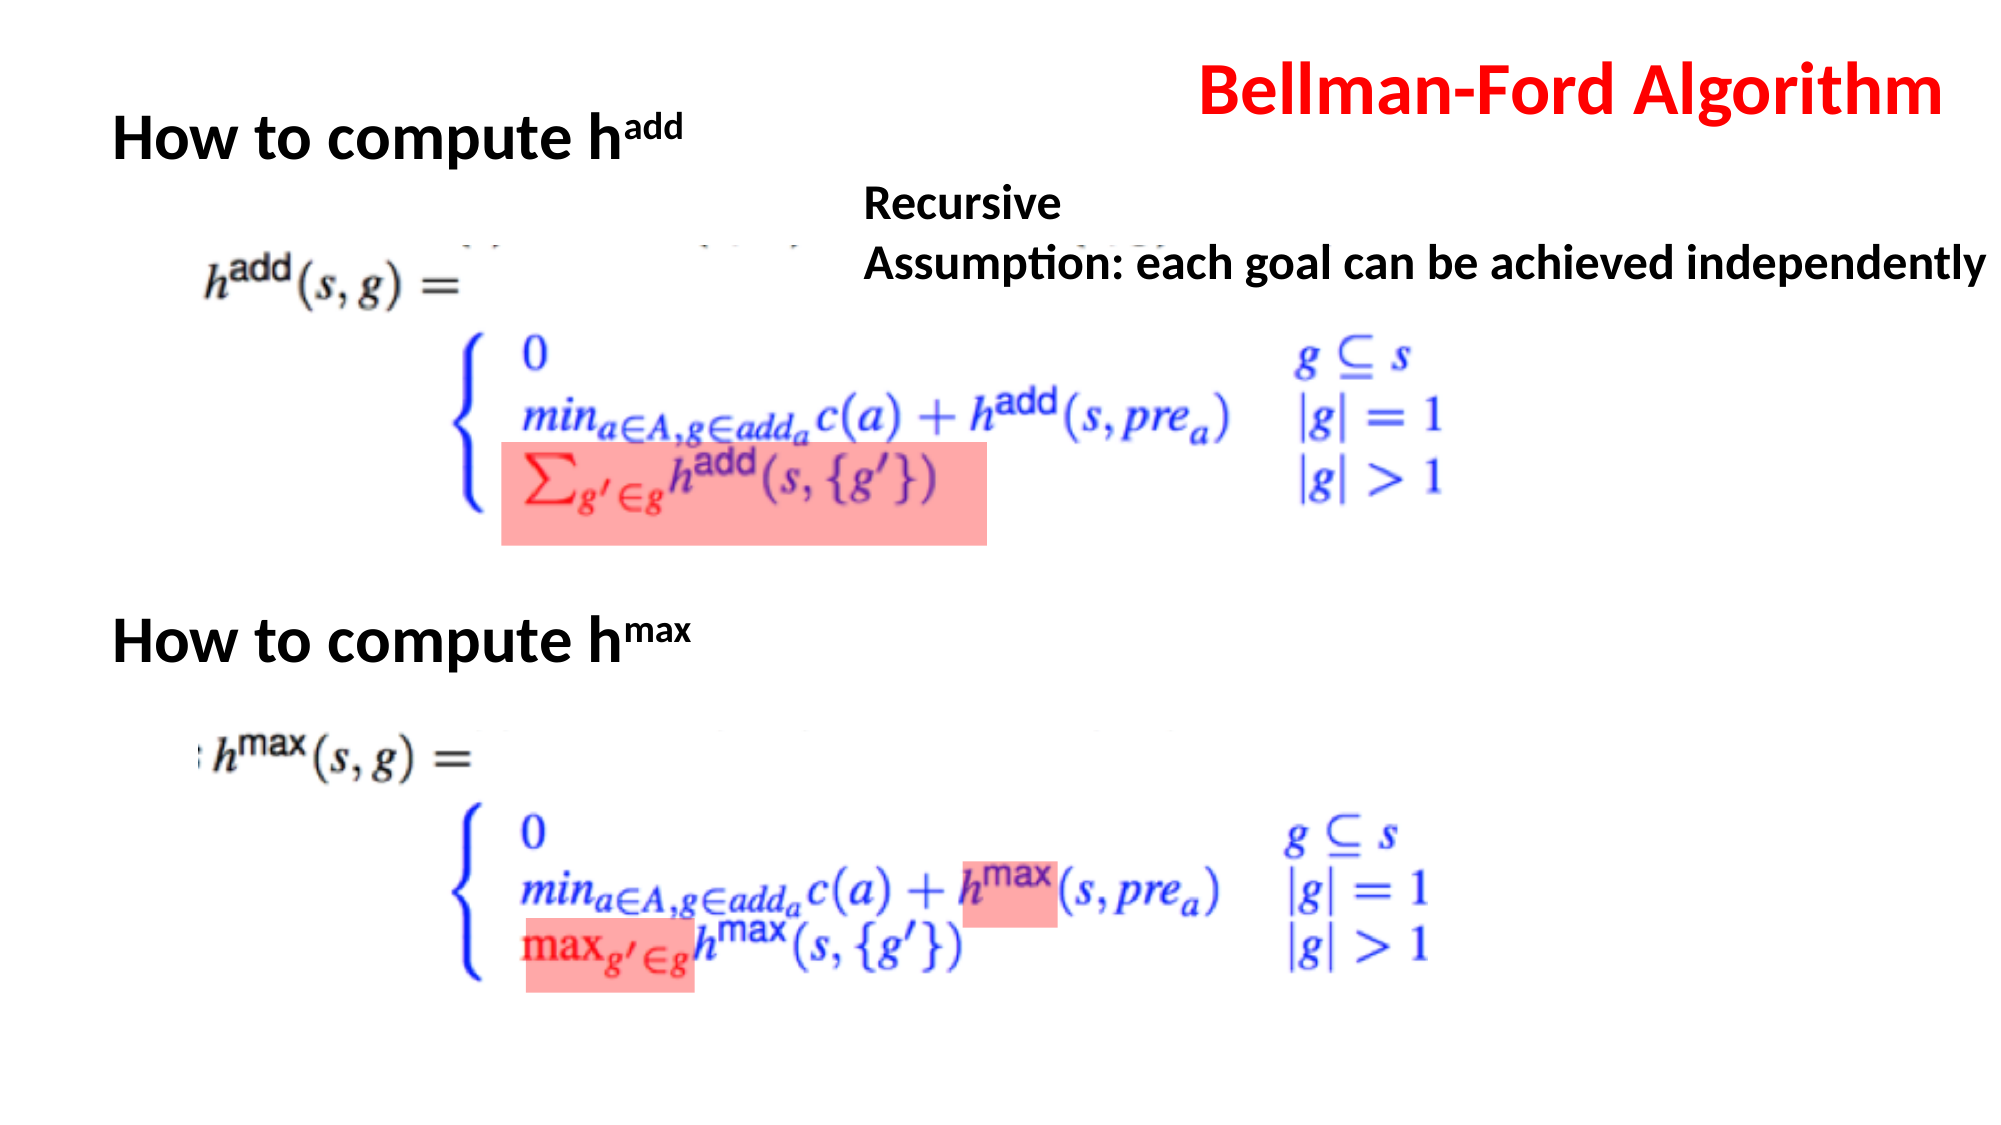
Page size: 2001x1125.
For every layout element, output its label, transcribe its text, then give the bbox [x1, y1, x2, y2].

text_box Bellman-Ford Algorithm [1184, 32, 2000, 137]
text_box How to compute hadd [97, 85, 947, 180]
text_box Recursive Assumption: each goal can be achieved independently [848, 162, 2000, 297]
picture [198, 245, 1484, 546]
picture [198, 730, 1428, 993]
text_box How to compute hmax [97, 588, 947, 684]
